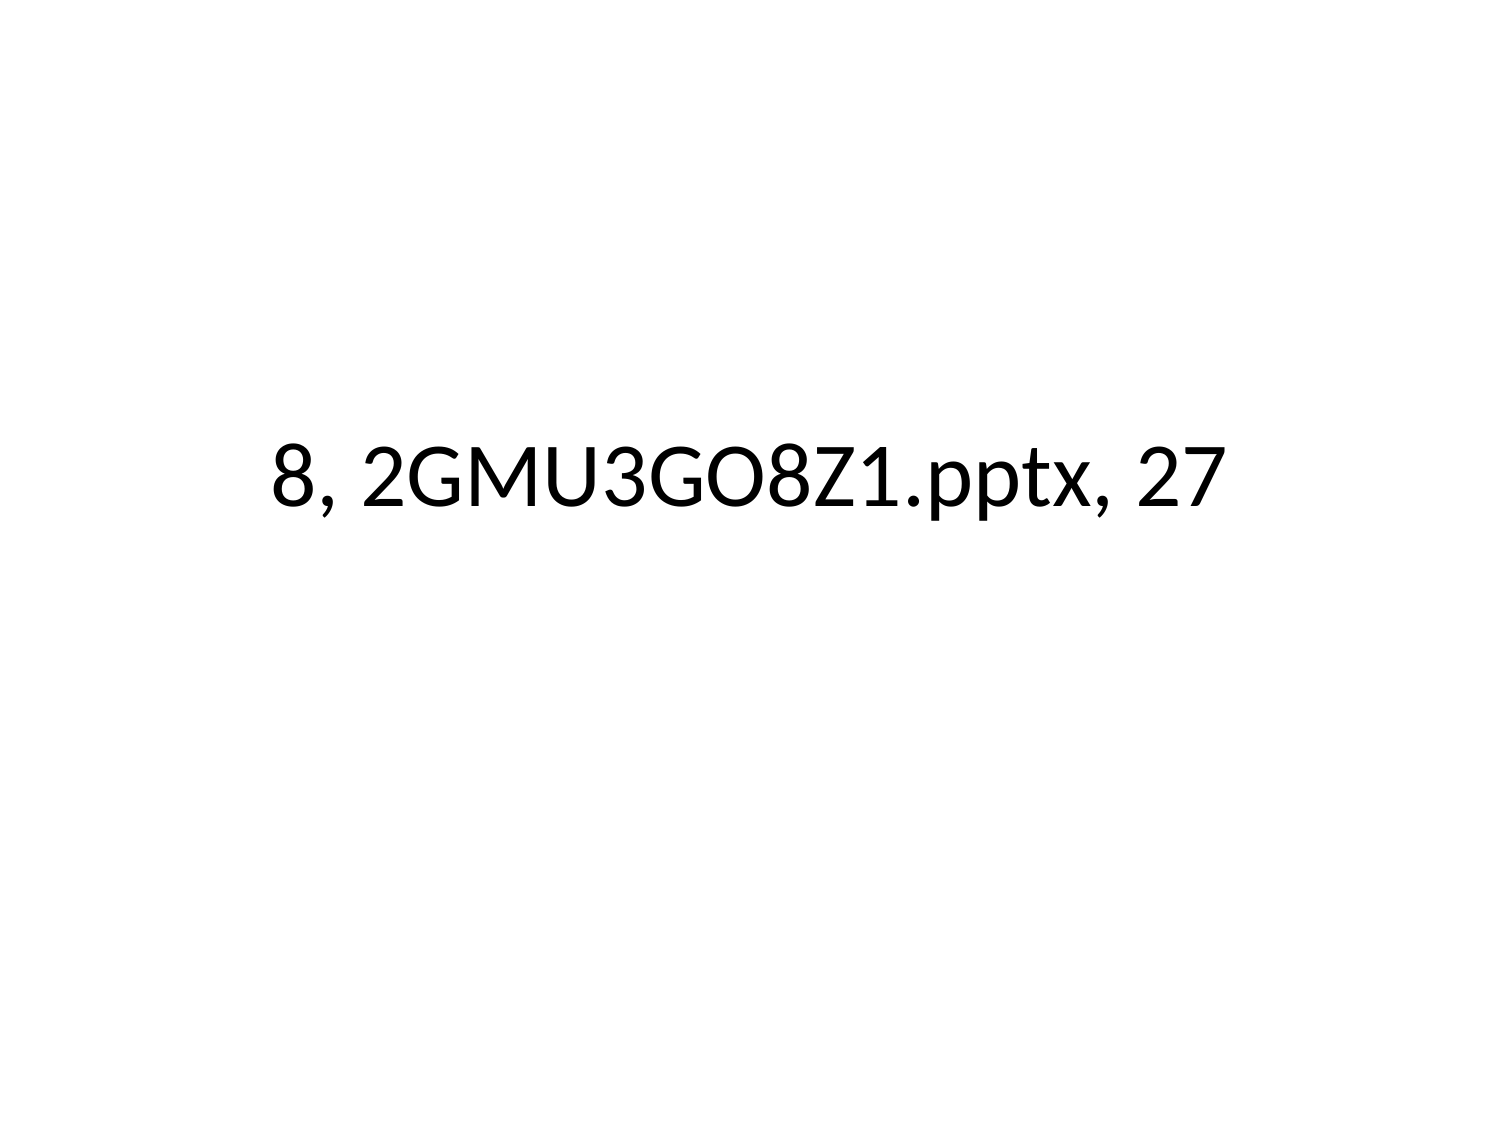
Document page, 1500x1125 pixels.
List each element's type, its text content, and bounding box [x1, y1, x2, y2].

title 8, 2GMU3GO8Z1.pptx, 27 [112, 349, 1388, 591]
